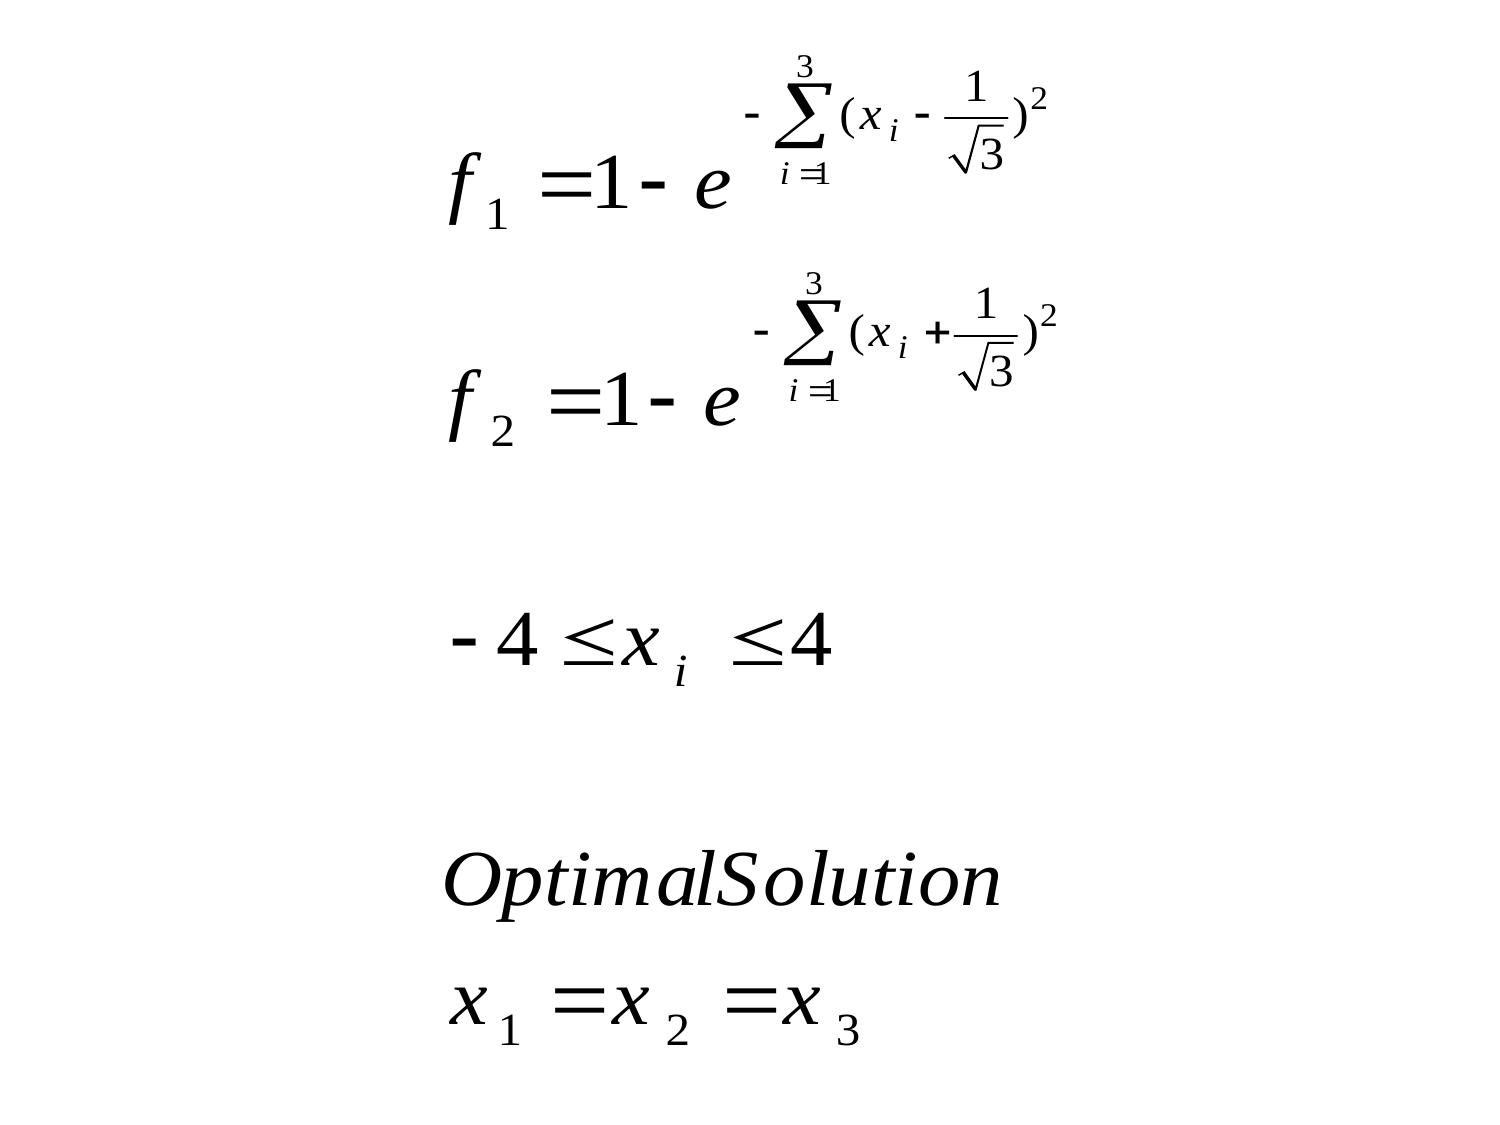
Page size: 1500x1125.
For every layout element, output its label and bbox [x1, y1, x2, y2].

text_box [437, 37, 1088, 1063]
